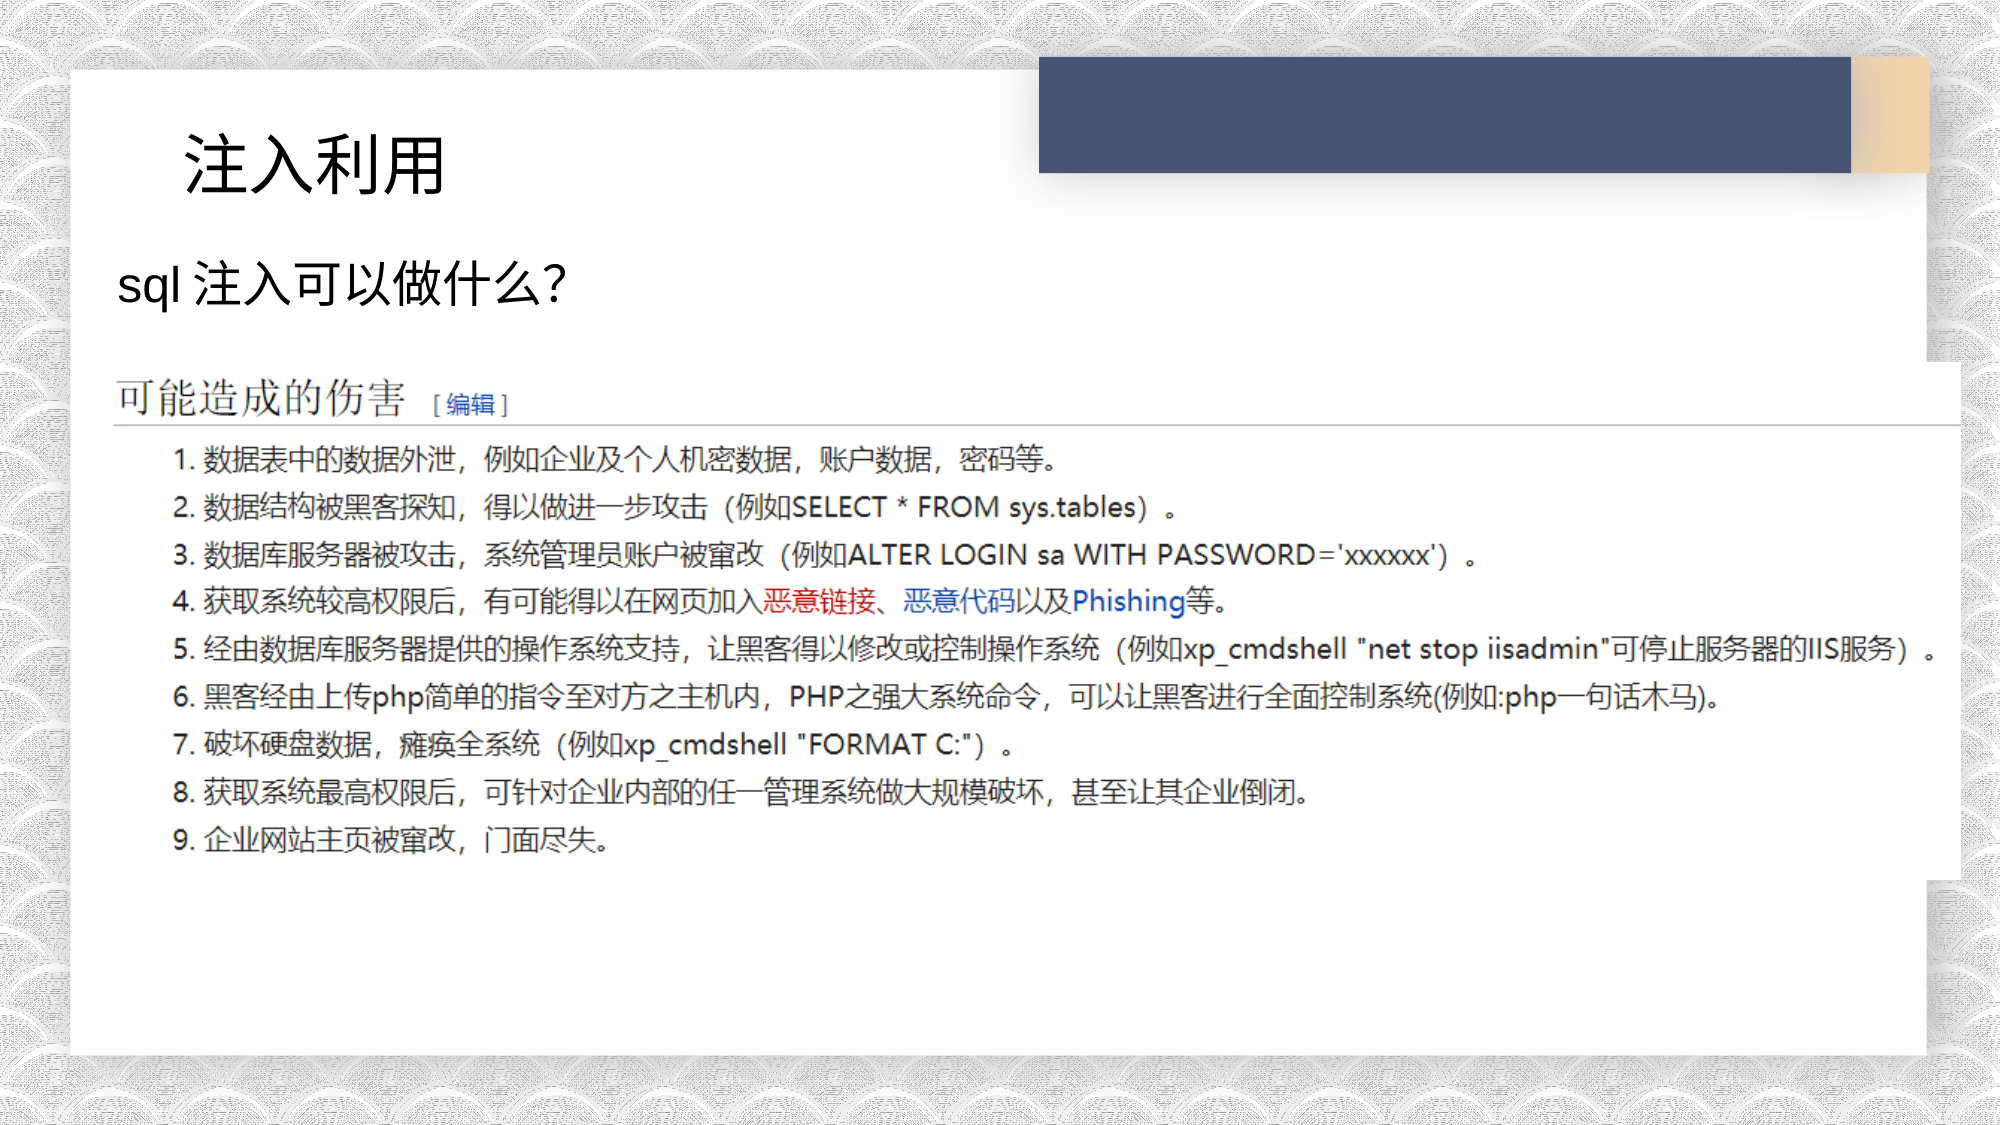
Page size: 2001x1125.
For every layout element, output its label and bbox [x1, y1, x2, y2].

picture [1993, 0, 2000, 1125]
text_box [1039, 56, 1930, 174]
picture [90, 362, 1961, 880]
text_box [0, 0, 1993, 1125]
